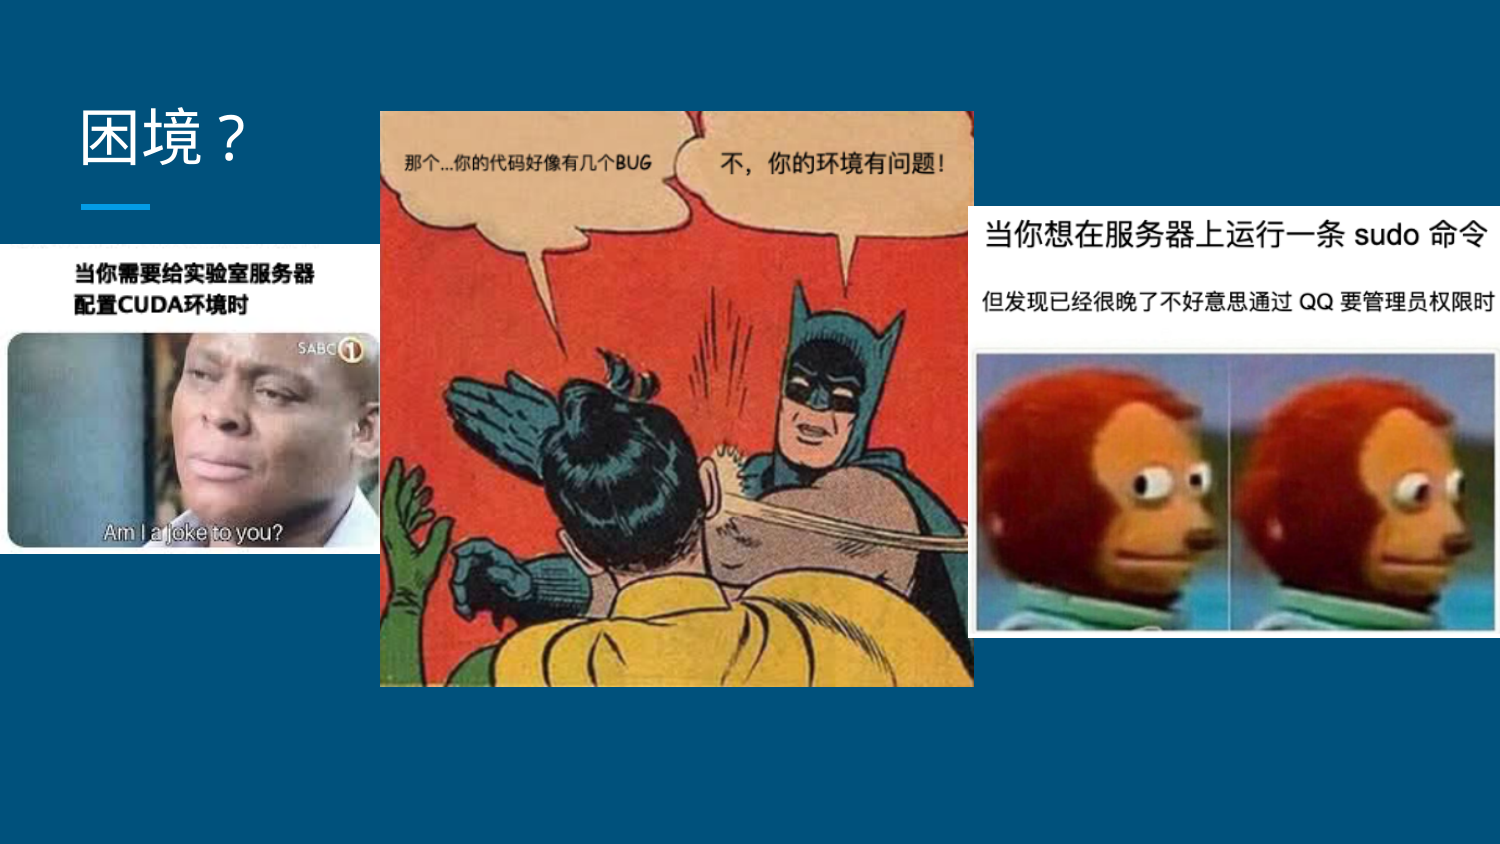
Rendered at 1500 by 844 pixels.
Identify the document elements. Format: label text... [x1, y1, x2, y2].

title 困境? [63, 75, 1437, 188]
picture [0, 112, 1500, 686]
